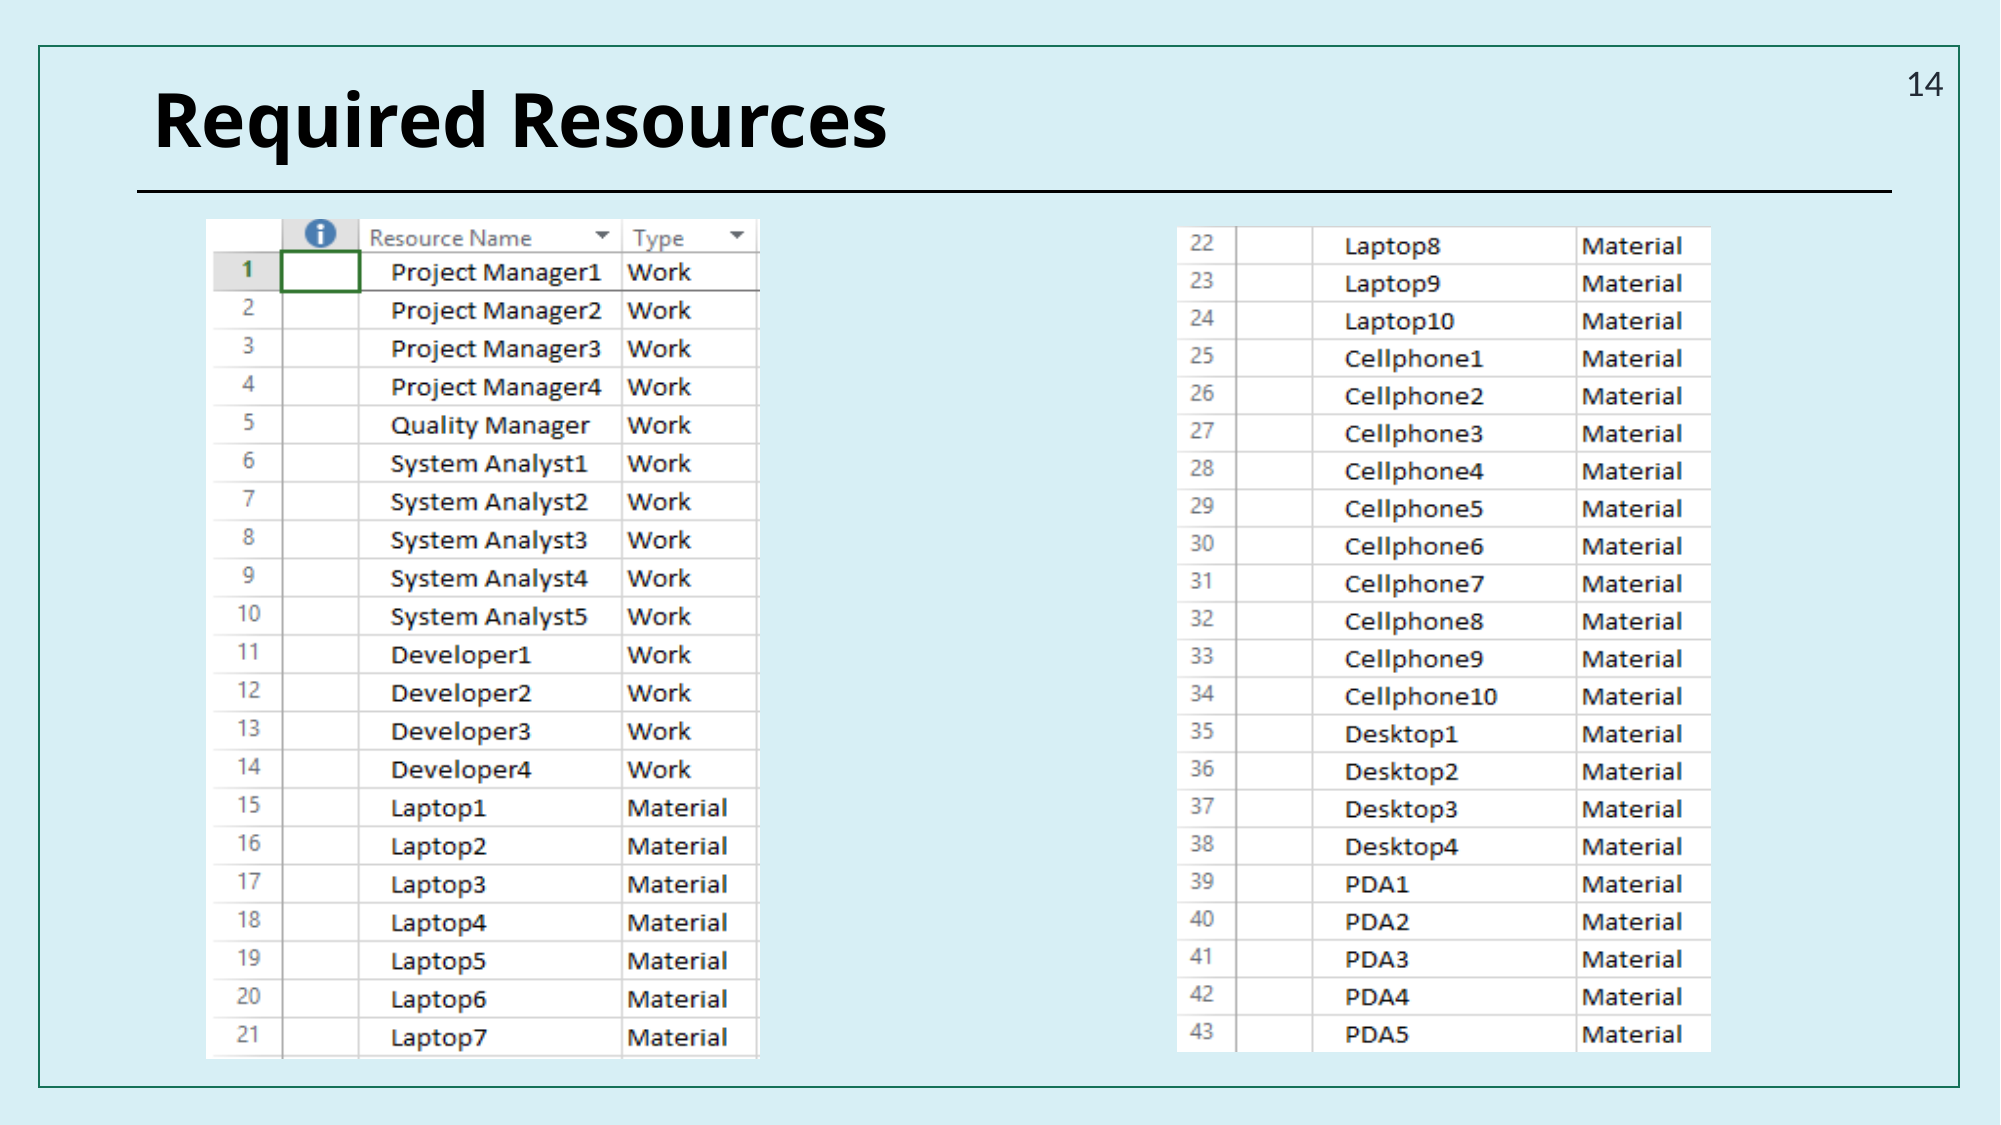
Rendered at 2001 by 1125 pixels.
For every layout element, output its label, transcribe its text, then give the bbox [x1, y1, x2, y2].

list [206, 219, 760, 1059]
picture [1177, 226, 1711, 1052]
slide_number 14 [1508, 51, 1959, 112]
text_box [38, 45, 1960, 1088]
